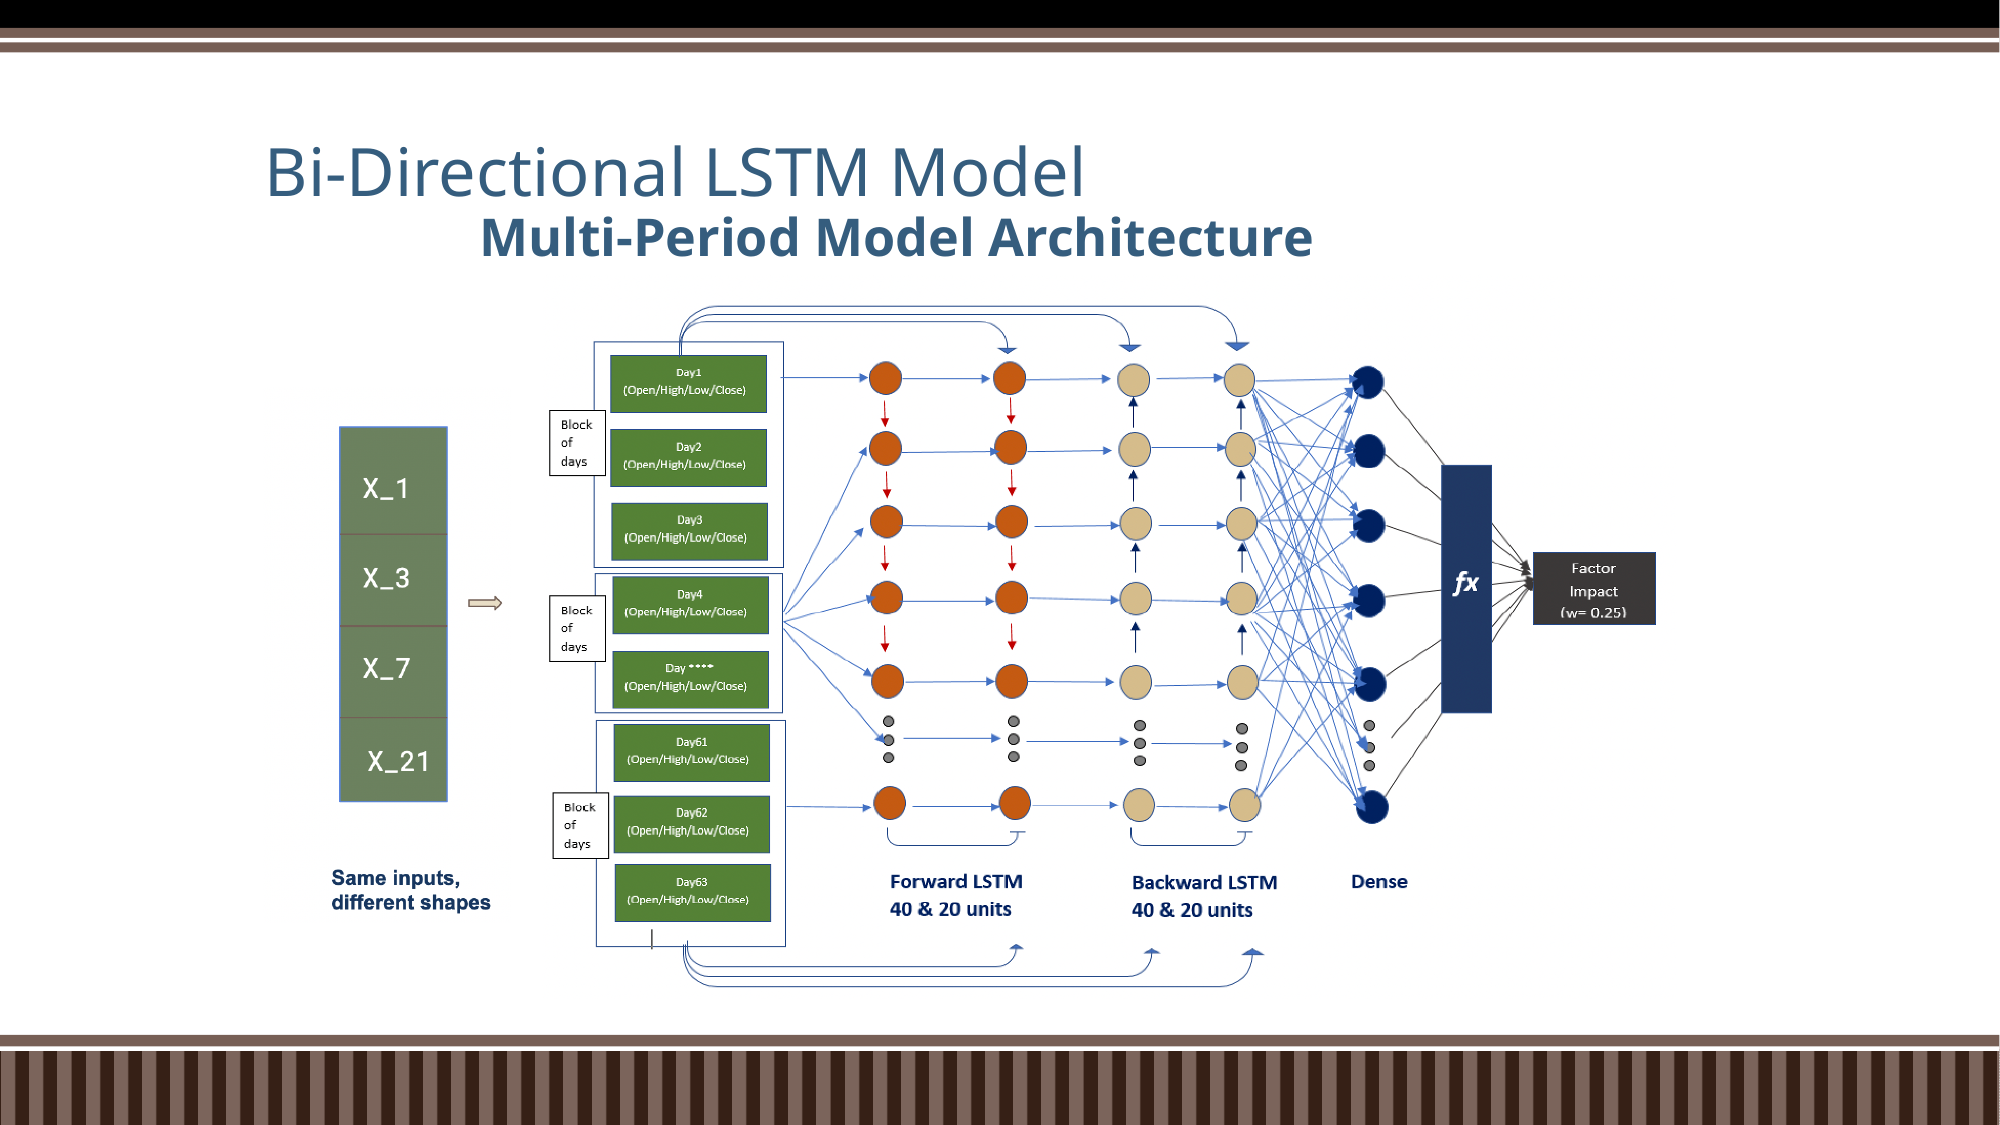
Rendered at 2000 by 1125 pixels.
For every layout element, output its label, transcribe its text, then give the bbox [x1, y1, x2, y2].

title Bi-Directional LSTM Model Multi-Period Model Architecture [249, 99, 1332, 275]
picture [0, 1051, 2000, 1125]
picture [541, 274, 1679, 1000]
picture [263, 387, 512, 923]
